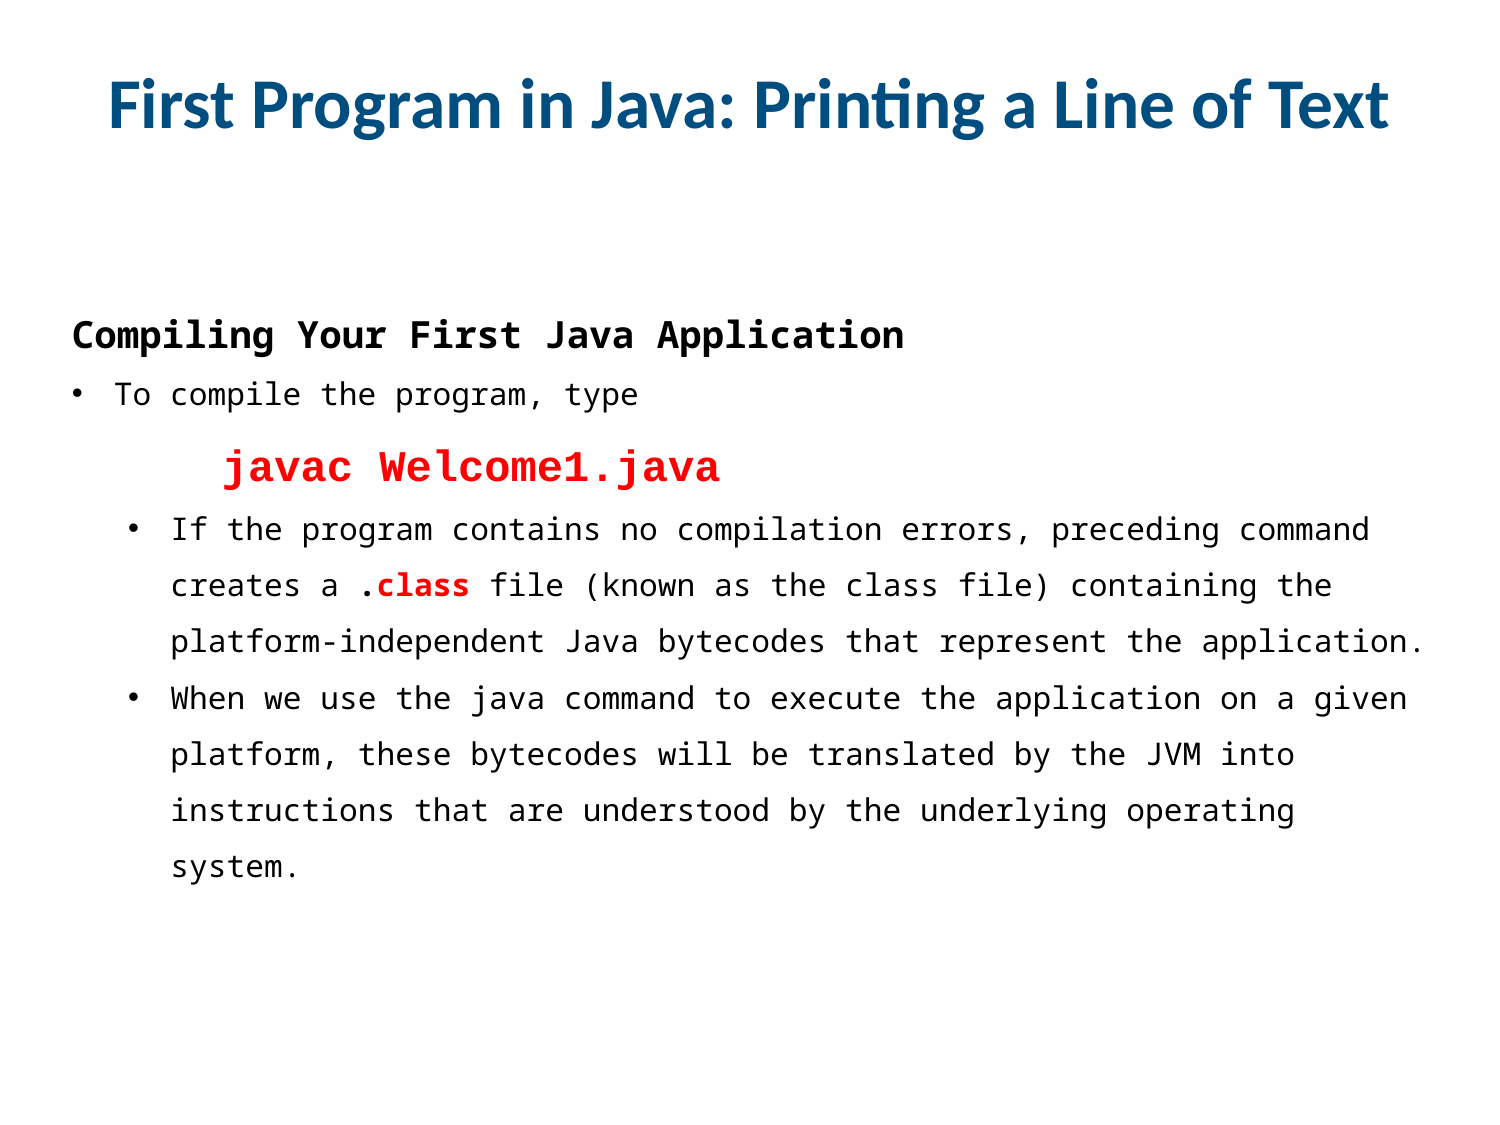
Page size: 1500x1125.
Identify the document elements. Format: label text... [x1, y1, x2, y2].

title First Program in Java: Printing a Line of Text [75, 24, 1425, 175]
text_box Compiling Your First Java Application To compile the program, type javac Welcome1.java If the program contains no compilation errors, preceding command creates a .class file (known as the class file) containing the platform-independent Java bytecodes that represent the application. When we use the java command to execute the application on a given platform, these bytecodes will be translated by the JVM into instructions that are understood by the underlying operating system. [57, 280, 1454, 892]
